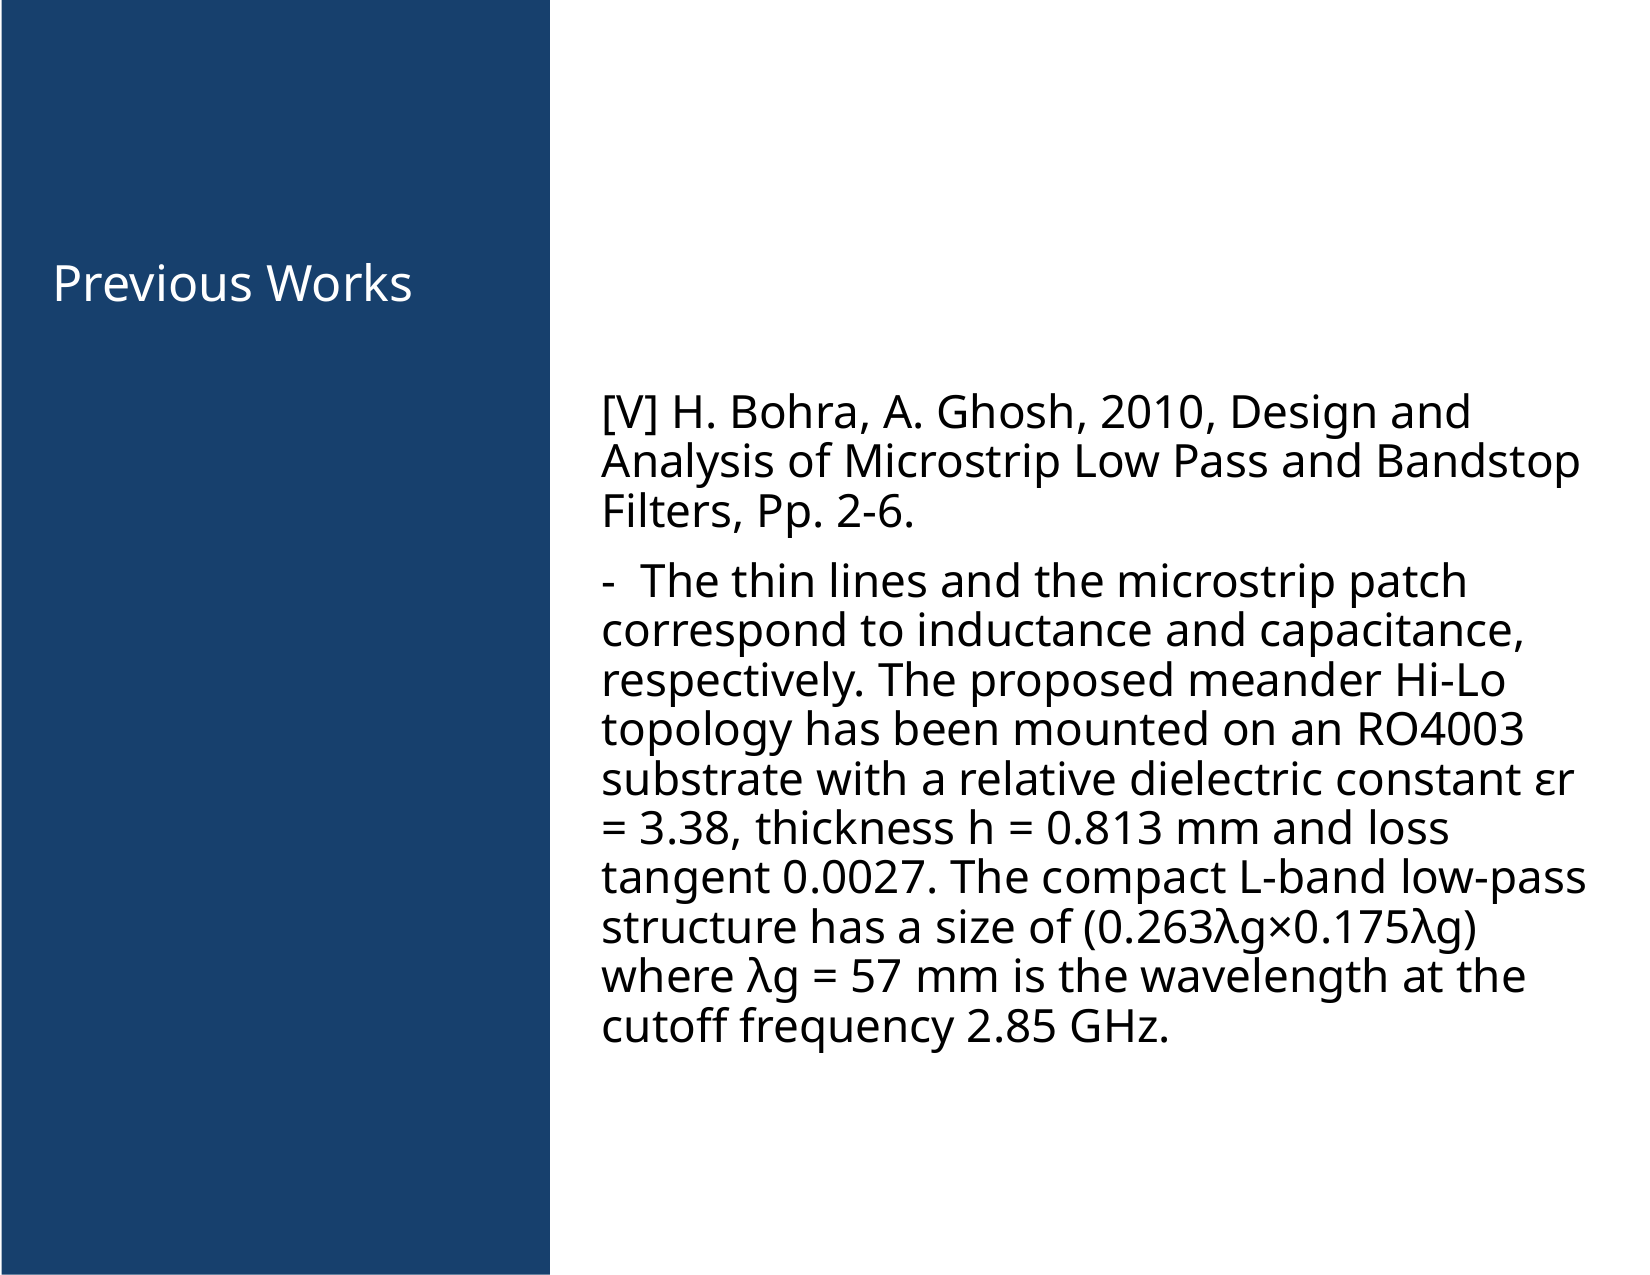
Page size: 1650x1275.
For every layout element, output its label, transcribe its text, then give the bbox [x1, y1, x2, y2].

list Previous Works [37, 251, 513, 318]
list [V] H. Bohra, A. Ghosh, 2010, Design and Analysis of Microstrip Low Pass and Bandstop Filters, Pp. 2-6. - The thin lines and the microstrip patch correspond to inductance and capacitance, respectively. The proposed meander Hi-Lo topology has been mounted on an RO4003 substrate with a relative dielectric constant εr = 3.38, thickness h = 0.813 mm and loss tangent 0.0027. The compact L-band low-pass structure has a size of (0.263λg×0.175λg) where λg = 57 mm is the wavelength at the cutoff frequency 2.85 GHz. [586, 94, 1613, 1142]
